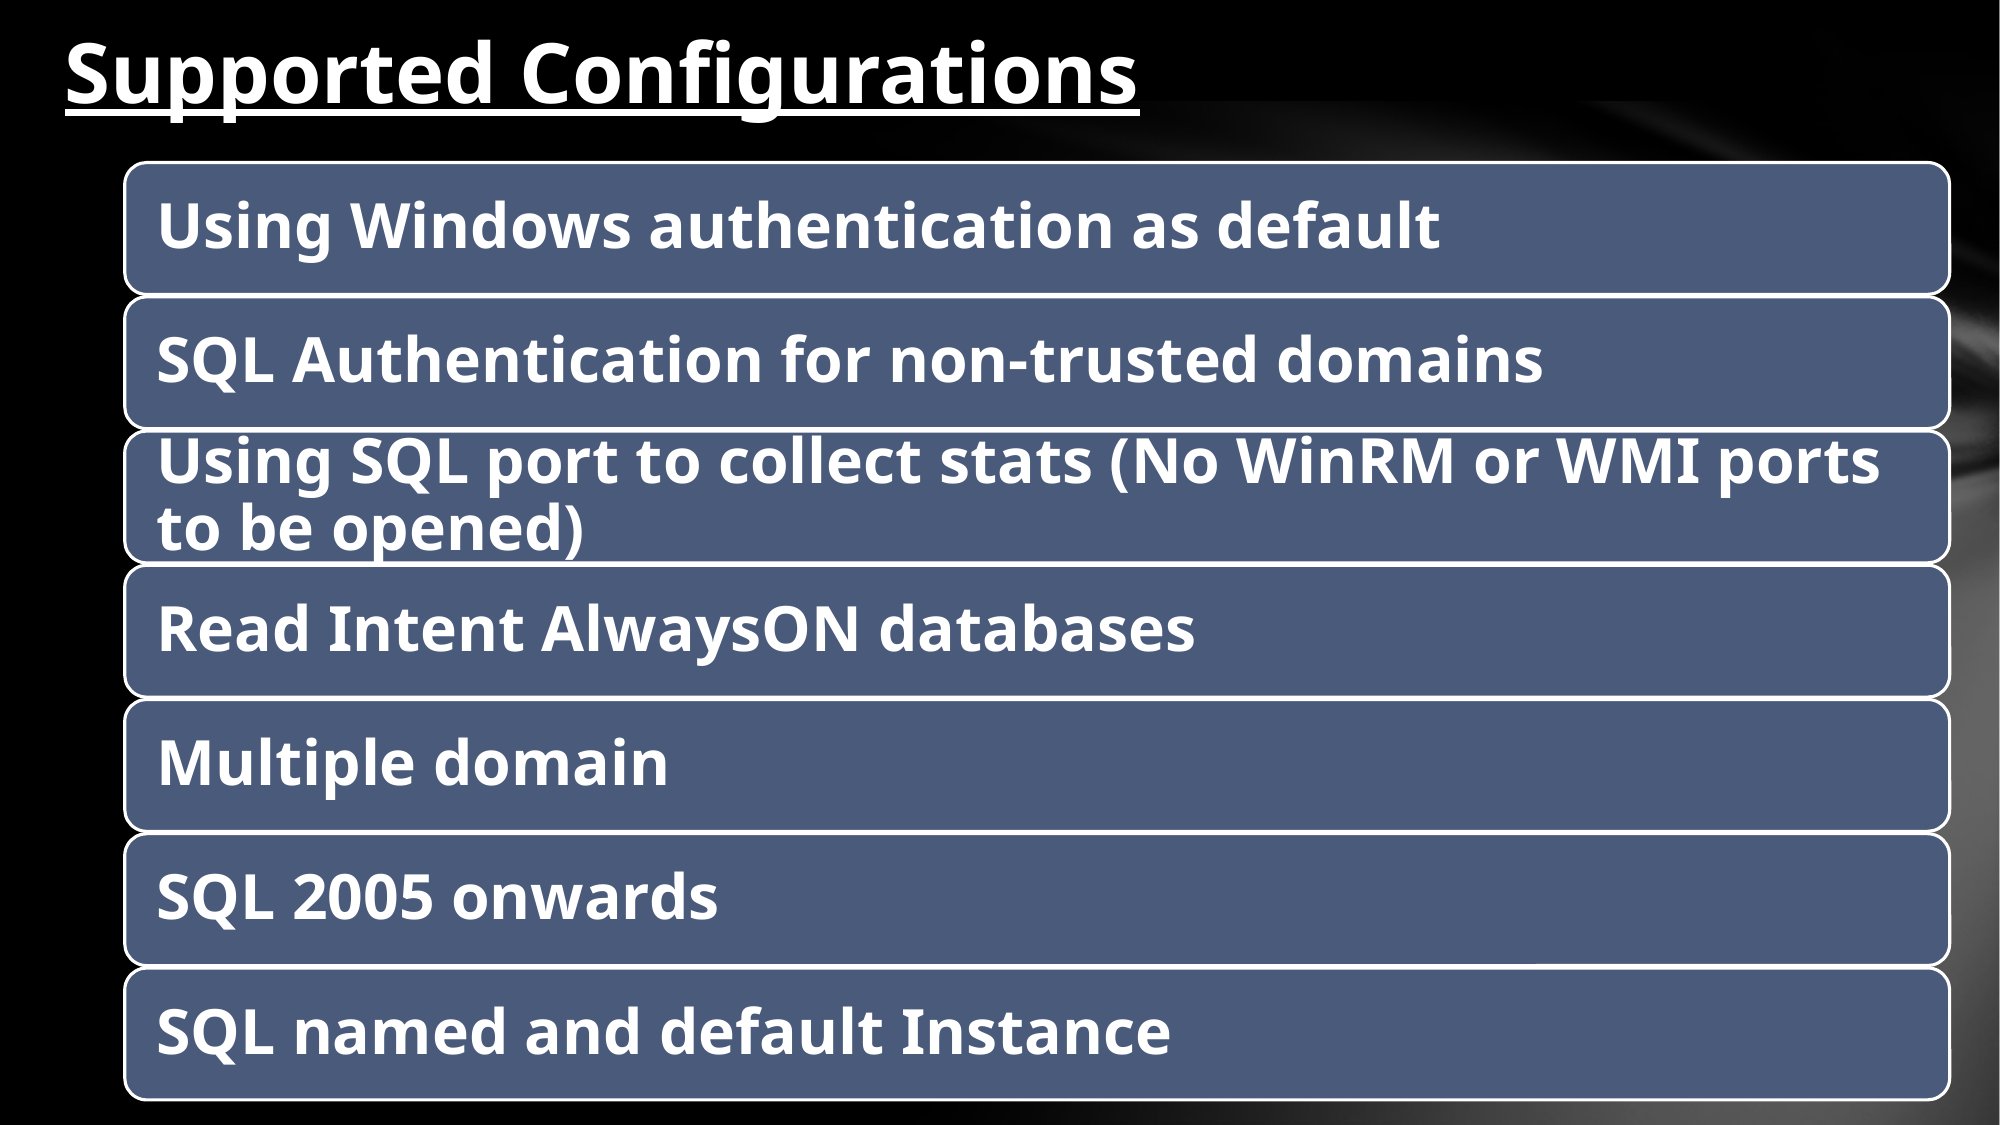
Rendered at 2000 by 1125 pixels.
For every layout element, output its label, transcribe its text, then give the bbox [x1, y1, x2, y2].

text_box Supported Configurations [48, 11, 1731, 101]
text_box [124, 162, 1950, 1101]
